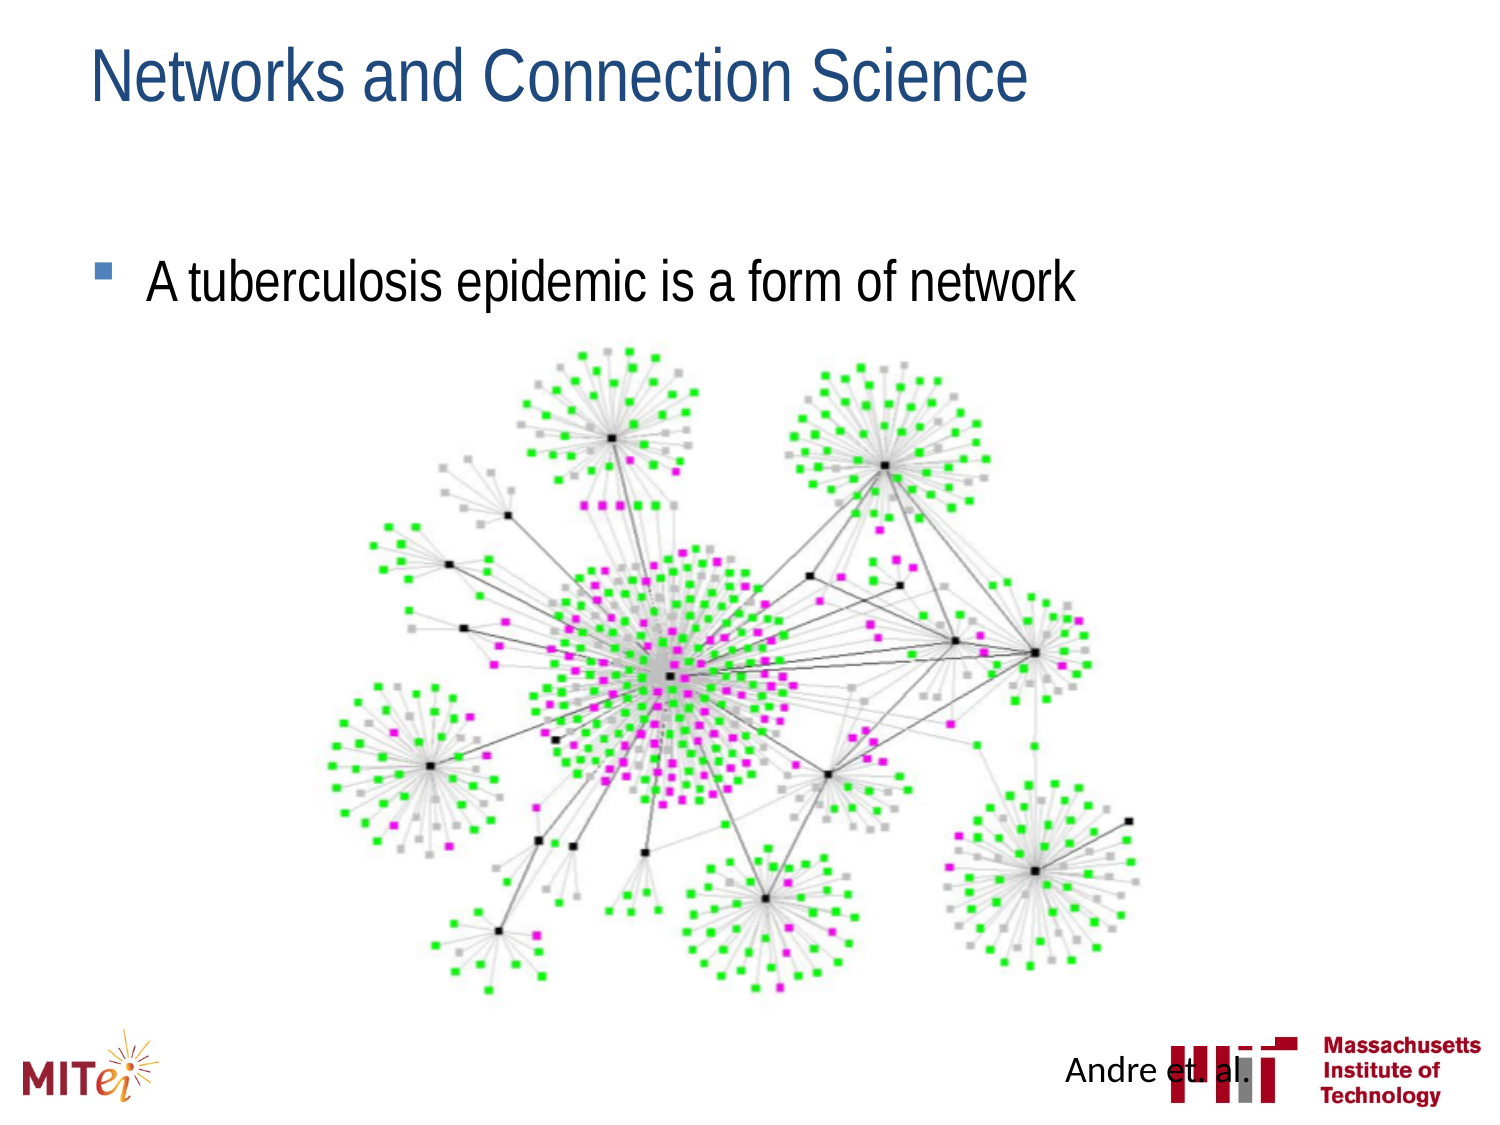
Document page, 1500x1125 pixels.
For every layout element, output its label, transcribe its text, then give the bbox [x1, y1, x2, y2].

picture [249, 324, 1484, 1109]
title Networks and Connection Science [75, 12, 1425, 130]
picture [23, 1026, 161, 1102]
list A tuberculosis epidemic is a form of network [75, 235, 1425, 979]
text_box Andre et. al. [1050, 1055, 1267, 1098]
